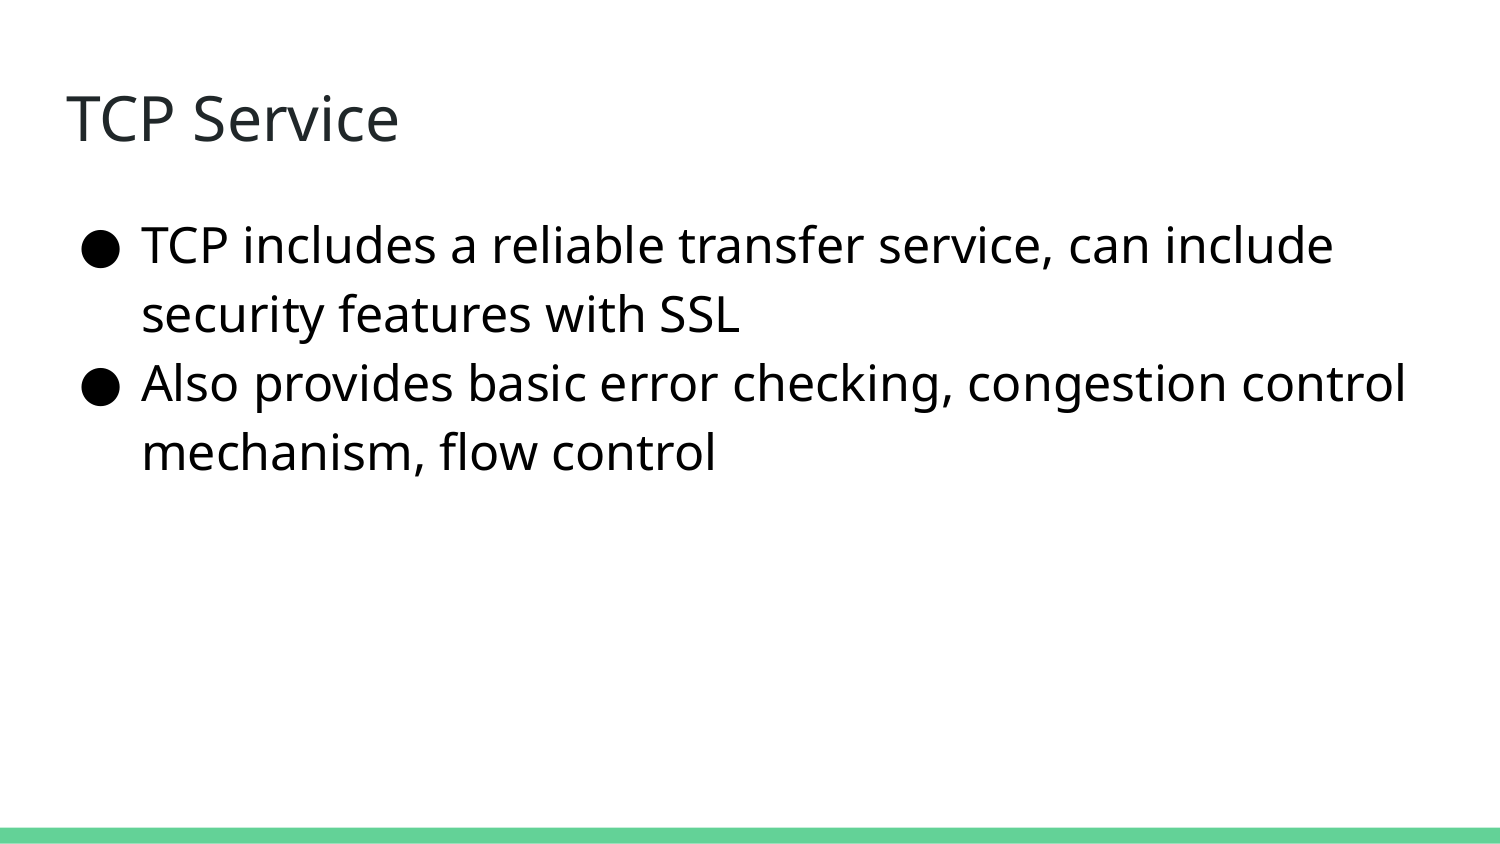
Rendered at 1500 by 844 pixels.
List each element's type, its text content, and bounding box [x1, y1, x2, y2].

list TCP includes a reliable transfer service, can include security features with SSL Also provides basic error checking, congestion control mechanism, flow control [51, 189, 1449, 750]
title TCP Service [51, 64, 1449, 167]
